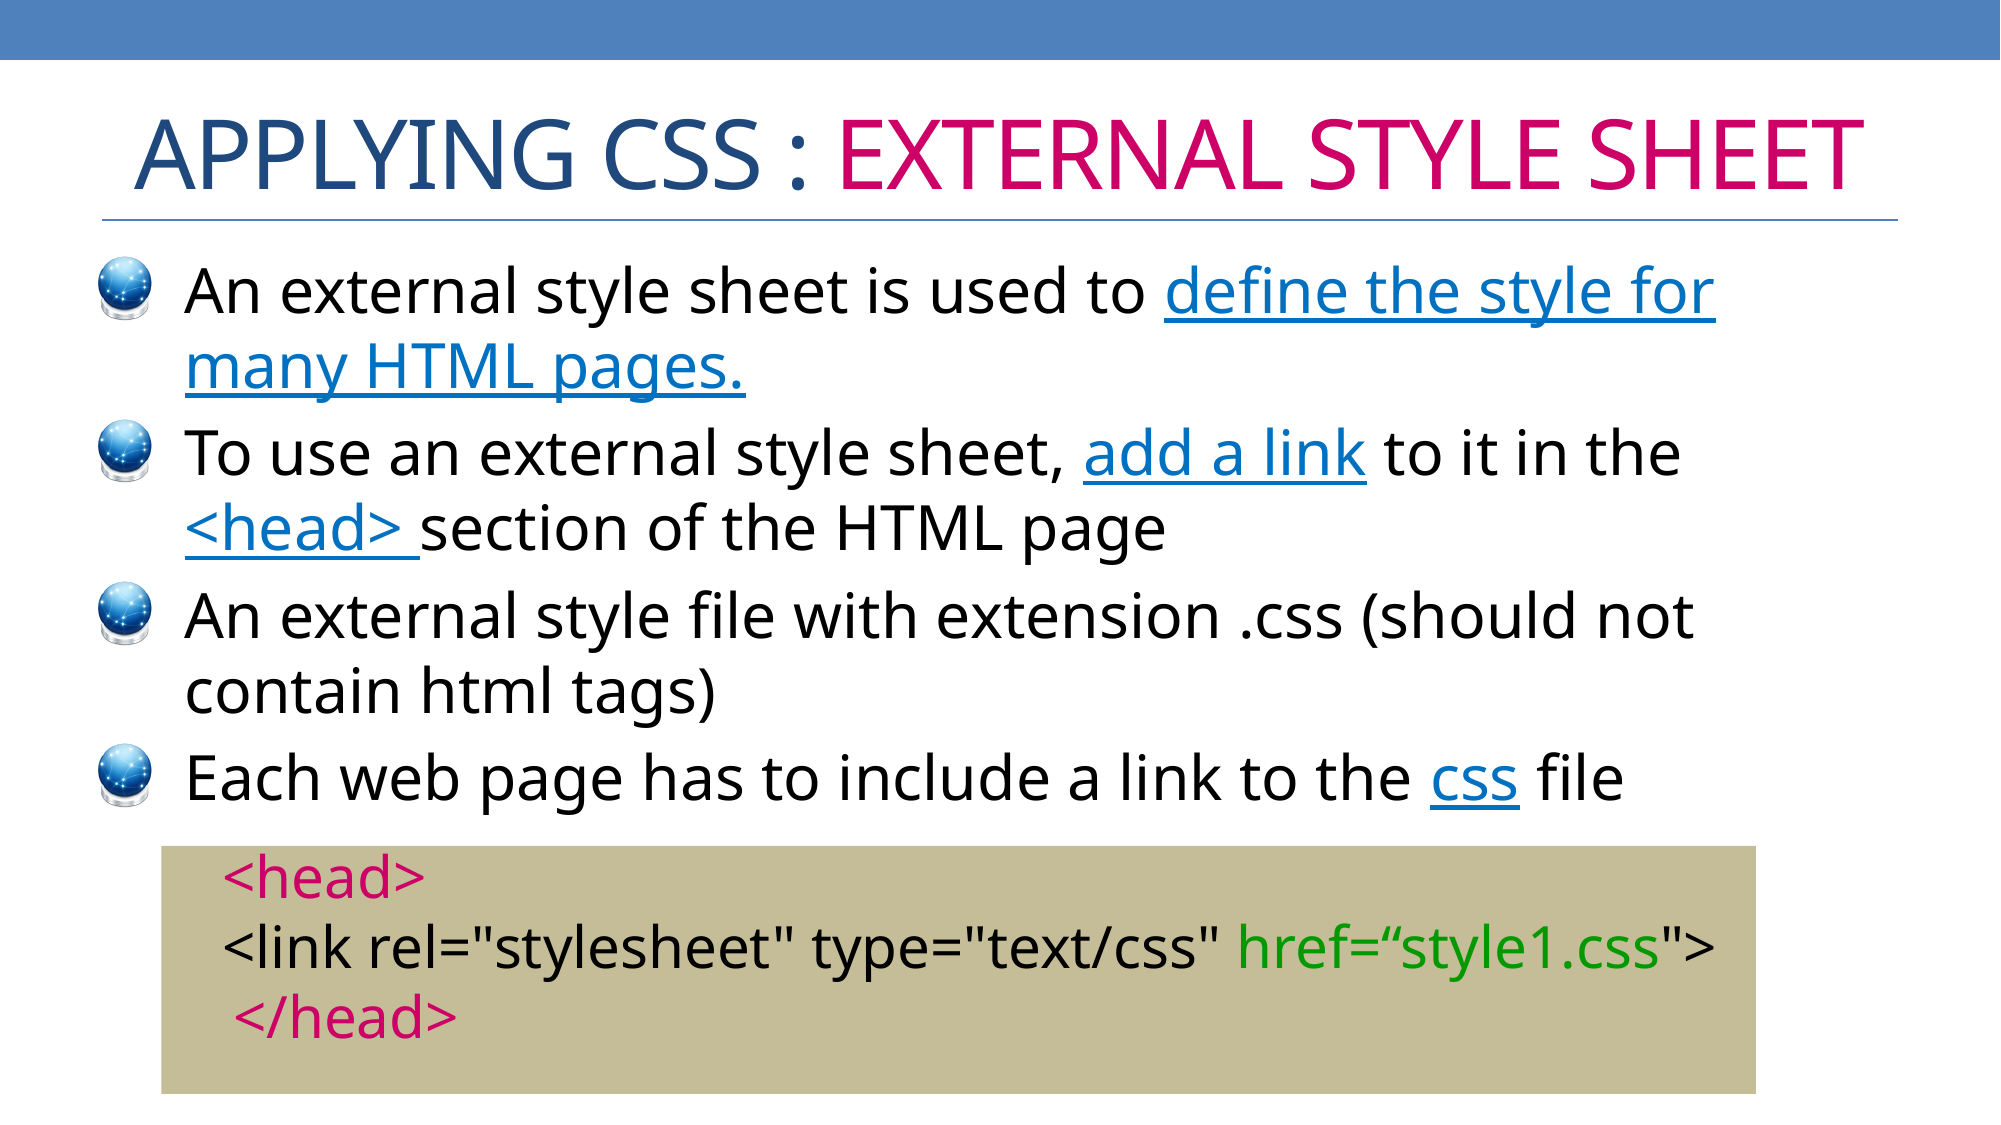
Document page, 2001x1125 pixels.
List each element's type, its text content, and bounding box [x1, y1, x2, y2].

picture [91, 580, 158, 647]
picture [91, 742, 158, 809]
text_box <head> <link rel="stylesheet" type="text/css" href=“style1.css"> </head> [159, 844, 1758, 1096]
picture [91, 255, 158, 322]
title APPLYING CSS : EXTERNAL STYLE SHEET [99, 69, 1900, 232]
list An external style sheet is used to define the style for many HTML pages. To use an external style sheet, add a link to it in the <head> section of the HTML page An external style file with extension .css (should not contain html tags) Each web page has to include a link to the css file [19, 243, 1871, 1125]
picture [91, 418, 158, 484]
